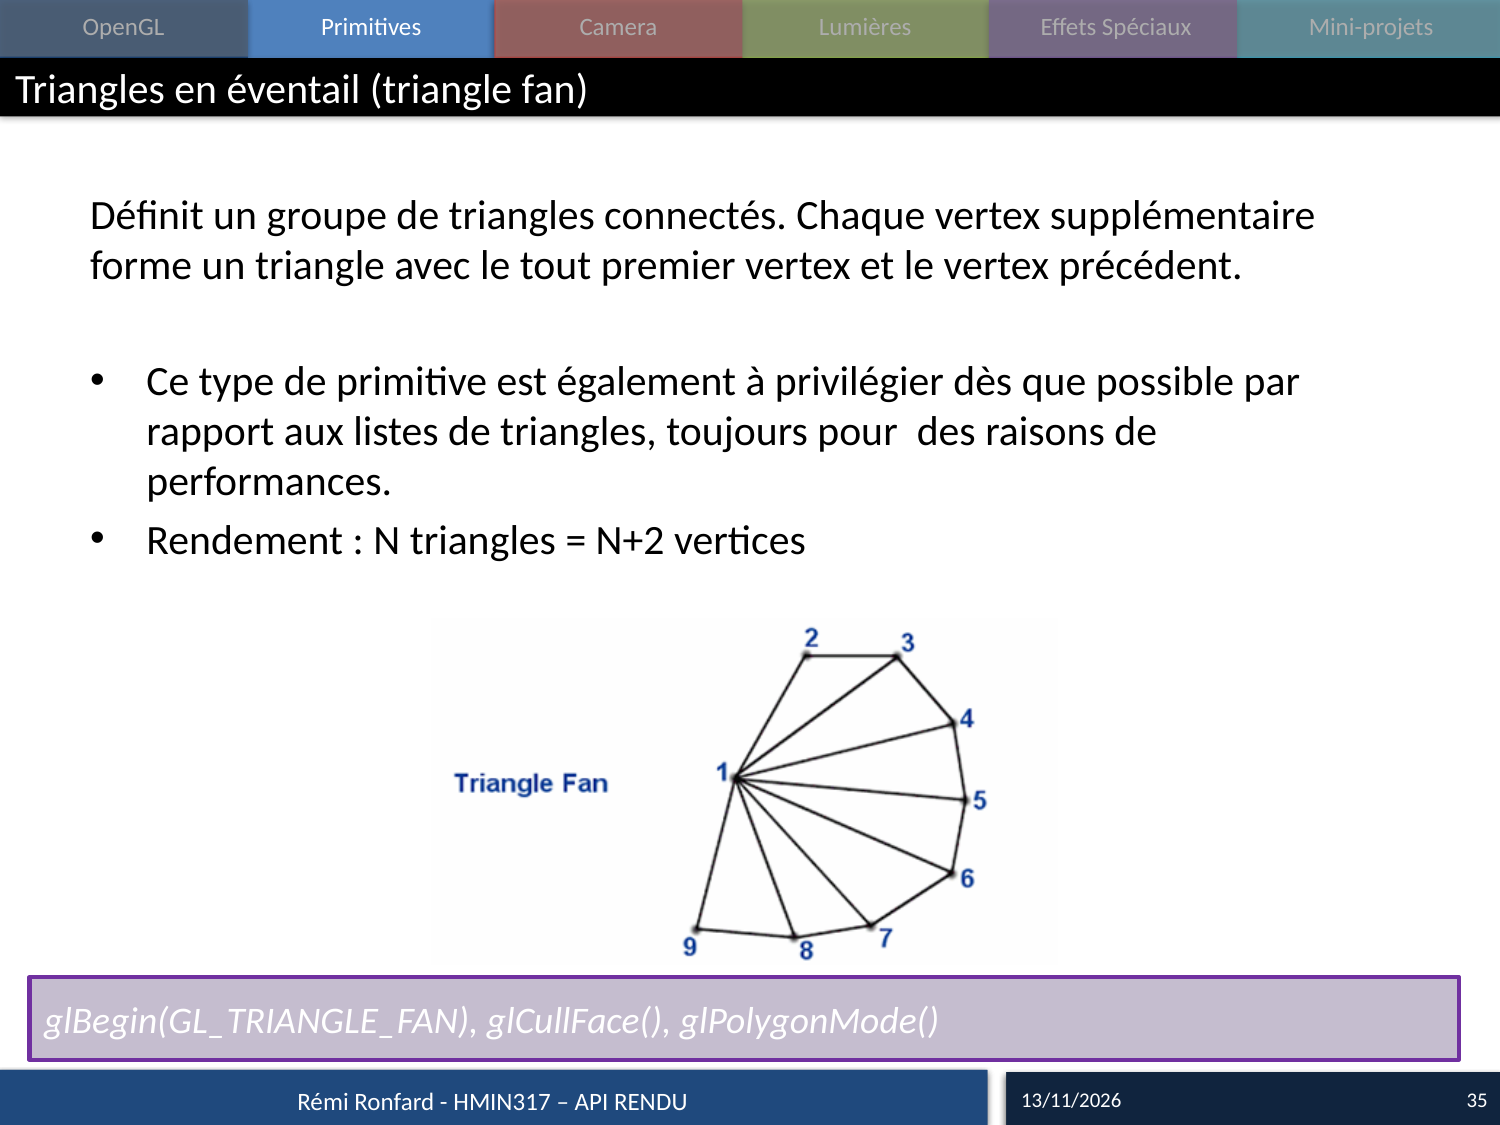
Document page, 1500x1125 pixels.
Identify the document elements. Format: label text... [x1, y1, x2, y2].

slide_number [1006, 1070, 1153, 1125]
text_box glBegin(GL_TRIANGLE_FAN), glCullFace(), glPolygonMode() [27, 975, 1461, 1062]
title Triangles en éventail (triangle fan) [0, 58, 1500, 117]
list Définit un groupe de triangles connectés. Chaque vertex supplémentaire forme un triangle avec le tout premier vertex et le vertex précédent. Ce type de primitive est également à privilégier dès que possible par rapport aux listes de triangles, toujours pour des raisons de performances. Rendement : N triangles = N+2 vertices [75, 179, 1425, 975]
picture [430, 618, 1058, 965]
footer Rémi Ronfard - HMIN317 – API RENDU [0, 1072, 988, 1125]
slide_number 35 [1153, 1071, 1500, 1125]
